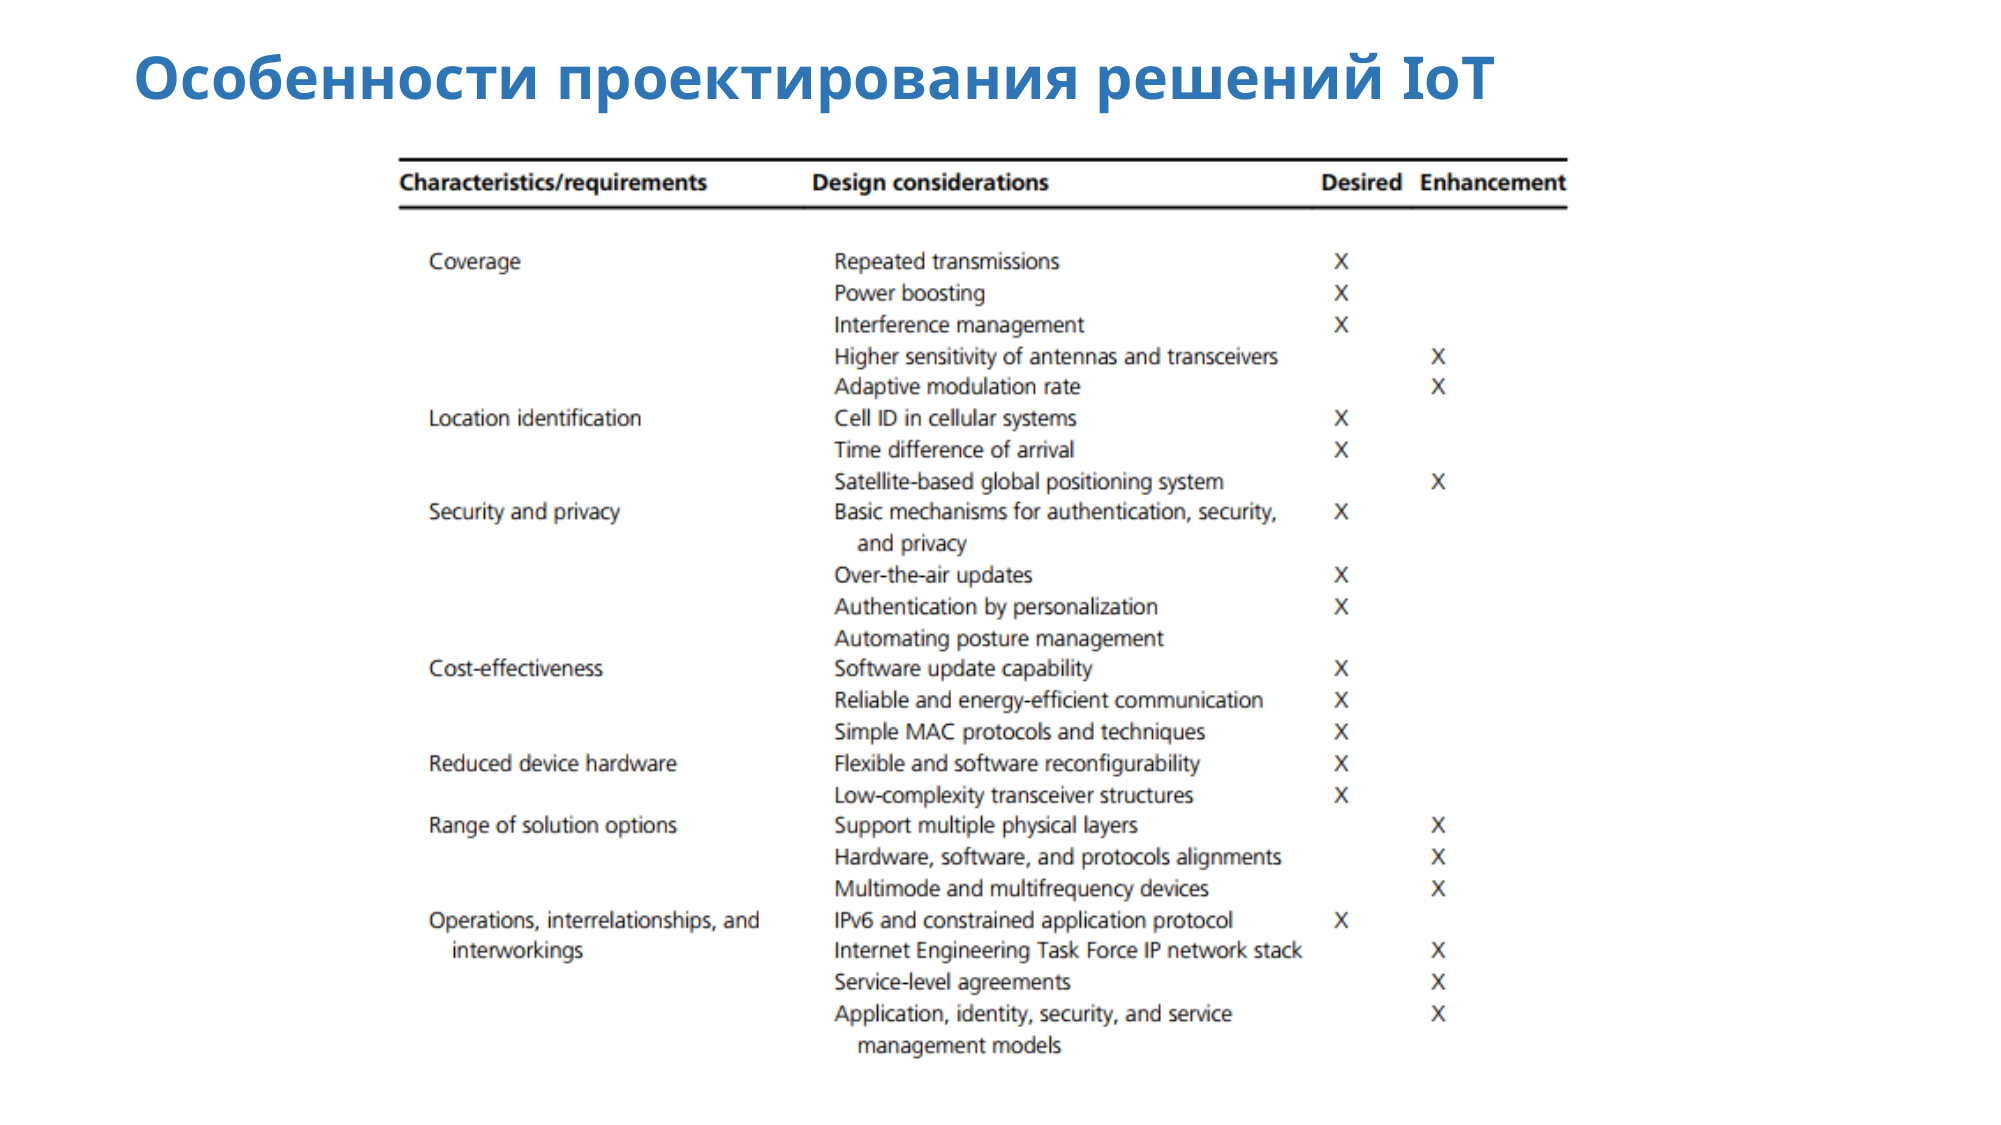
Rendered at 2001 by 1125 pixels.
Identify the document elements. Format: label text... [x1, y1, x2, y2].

text_box Особенности проектирования решений IoT [118, 22, 1844, 140]
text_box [387, 153, 1575, 1064]
